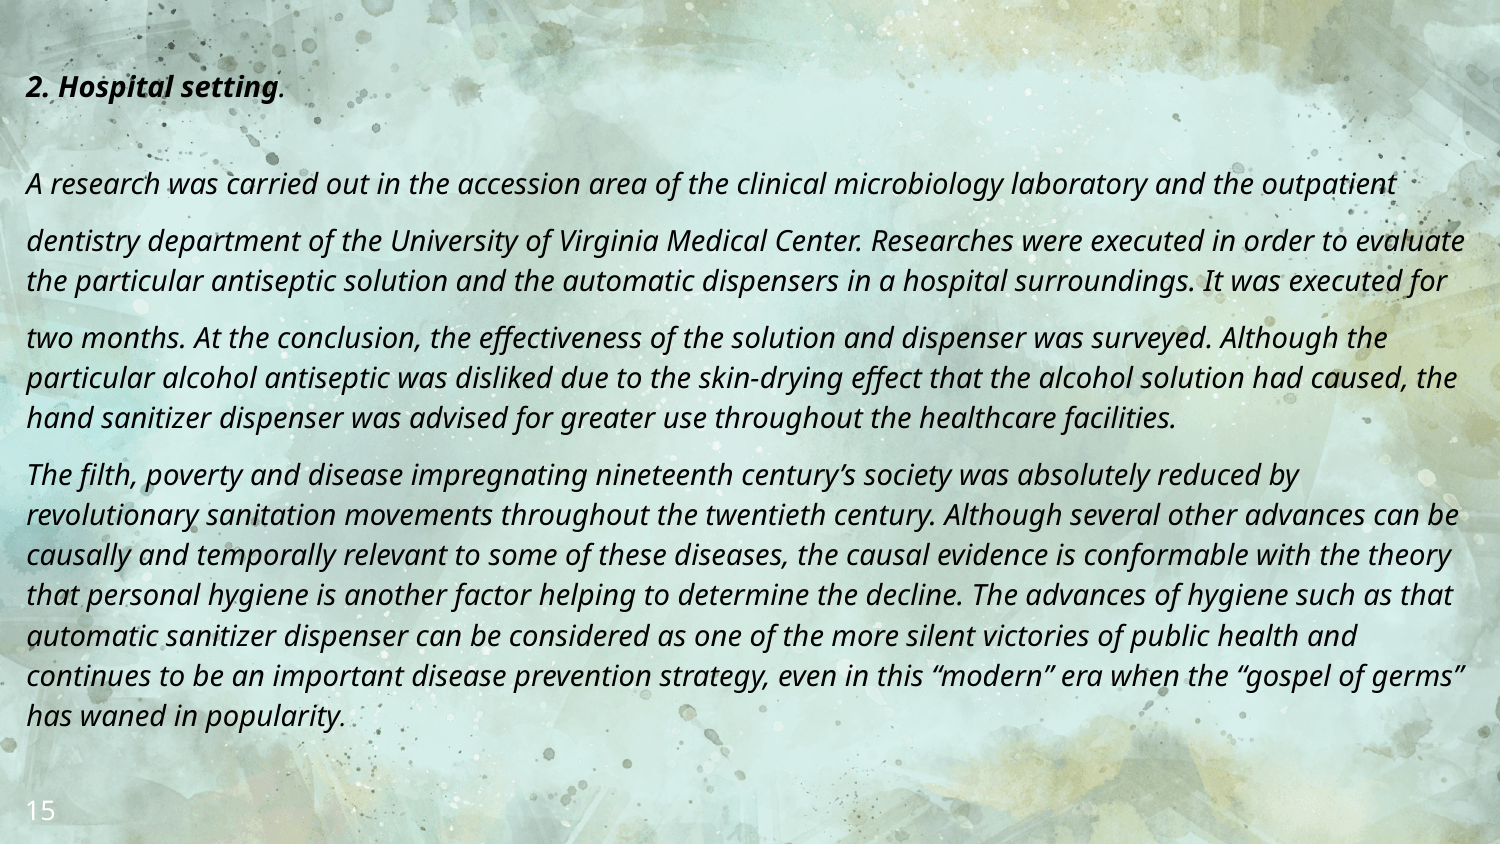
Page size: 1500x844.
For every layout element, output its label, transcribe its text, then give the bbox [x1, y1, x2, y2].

text_box 2. Hospital setting. A research was carried out in the accession area of the clinical microbiology laboratory and the outpatient dentistry department of the University of Virginia Medical Center. Researches were executed in order to evaluate the particular antiseptic solution and the automatic dispensers in a hospital surroundings. It was executed for two months. At the conclusion, the effectiveness of the solution and dispenser was surveyed. Although the particular alcohol antiseptic was disliked due to the skin-drying effect that the alcohol solution had caused, the hand sanitizer dispenser was advised for greater use throughout the healthcare facilities. The filth, poverty and disease impregnating nineteenth century’s society was absolutely reduced by revolutionary sanitation movements throughout the twentieth century. Although several other advances can be causally and temporally relevant to some of these diseases, the causal evidence is conformable with the theory that personal hygiene is another factor helping to determine the decline. The advances of hygiene such as that automatic sanitizer dispenser can be considered as one of the more silent victories of public health and continues to be an important disease prevention strategy, even in this “modern” era when the “gospel of germs” has waned in popularity. [11, 13, 1489, 747]
picture [0, 0, 1500, 844]
slide_number 15 [24, 779, 115, 844]
